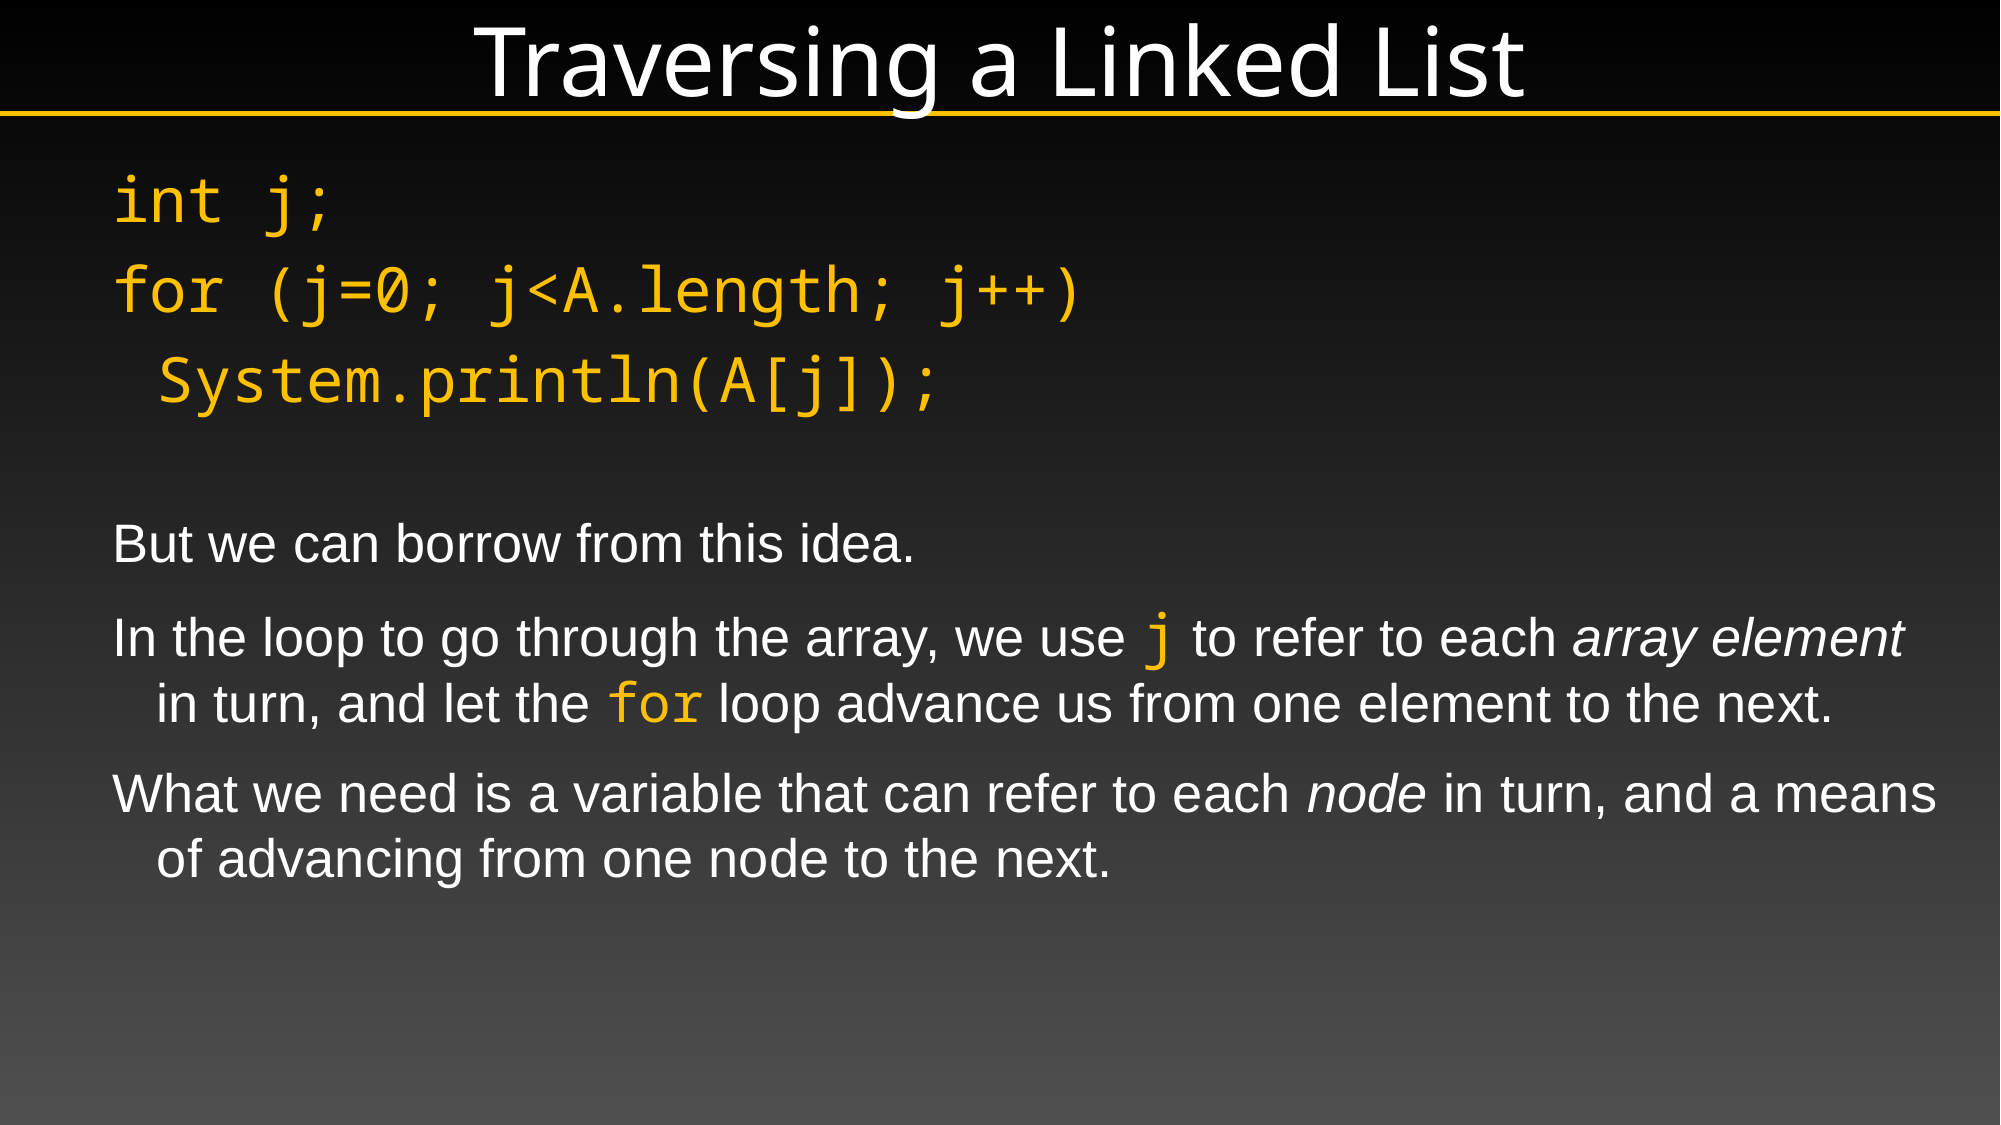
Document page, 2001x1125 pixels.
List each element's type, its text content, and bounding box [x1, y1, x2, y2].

list int j; for (j=0; j<A.length; j++) System.println(A[j]); But we can borrow from this idea. In the loop to go through the array, we use j to refer to each array element in turn, and let the for loop advance us from one element to the next. What we need is a variable that can refer to each node in turn, and a means of advancing from one node to the next. [23, 152, 1977, 1092]
title Traversing a Linked List [249, 0, 1751, 116]
